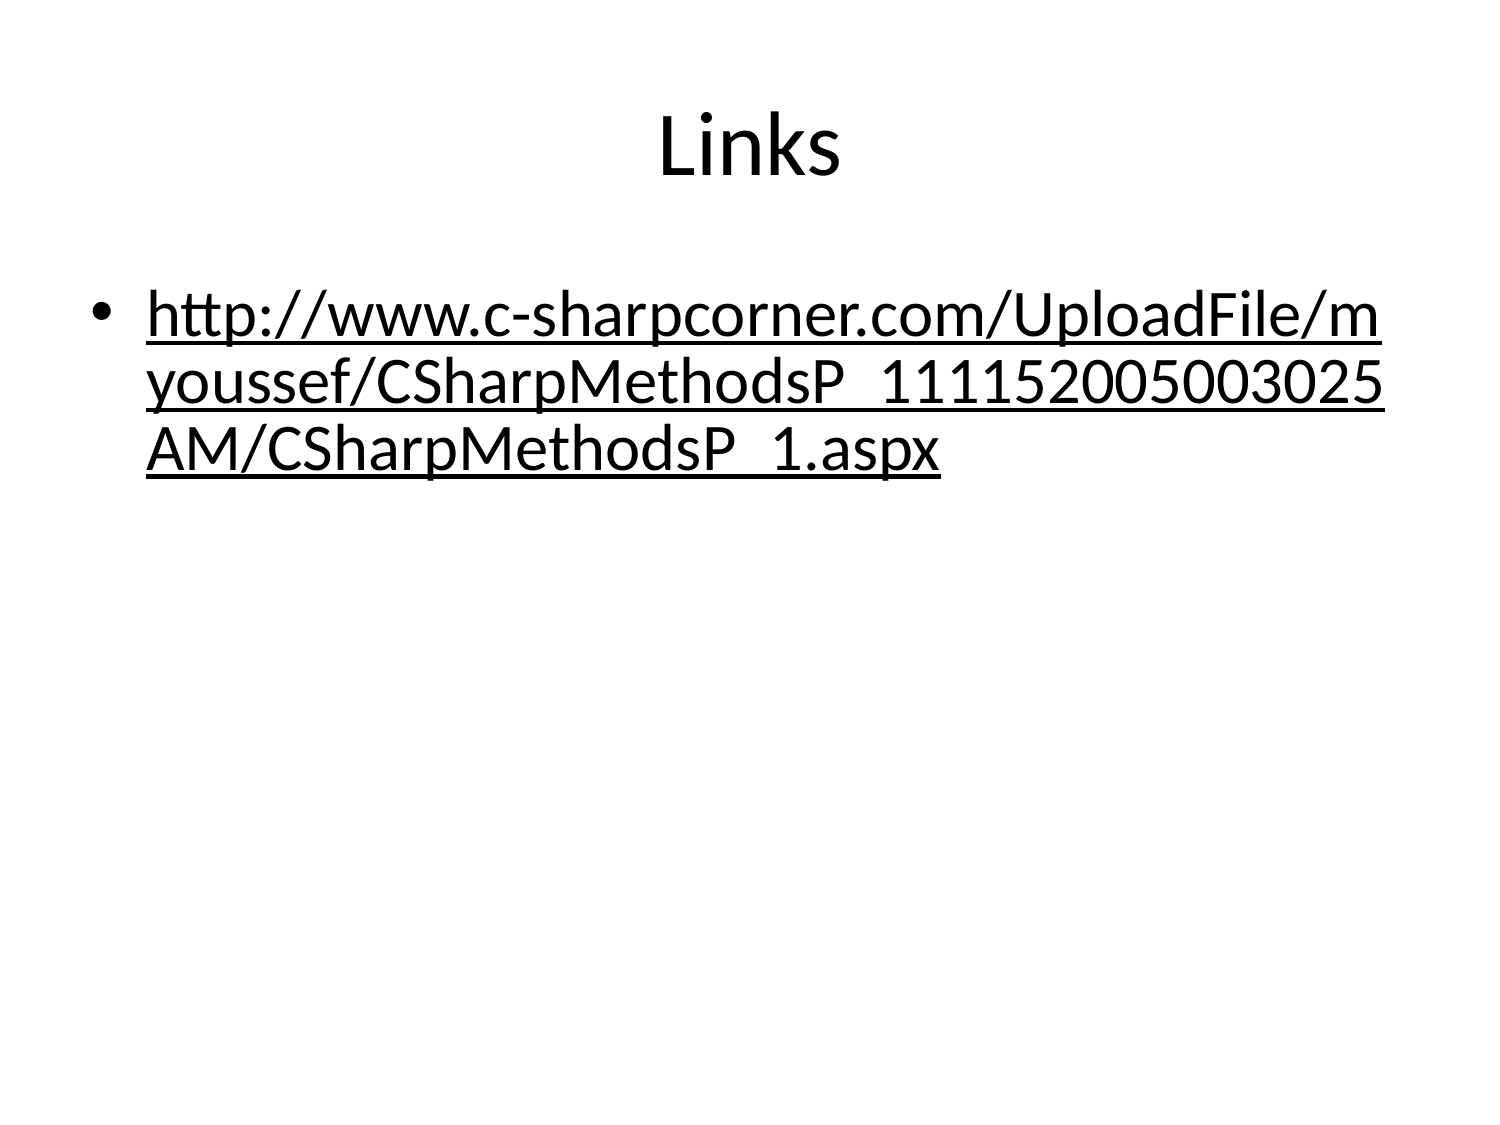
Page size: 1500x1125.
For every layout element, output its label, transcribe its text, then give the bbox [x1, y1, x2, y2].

list http://www.c-sharpcorner.com/UploadFile/myoussef/CSharpMethodsP_111152005003025AM/CSharpMethodsP_1.aspx [75, 262, 1425, 1005]
title Links [75, 45, 1425, 233]
